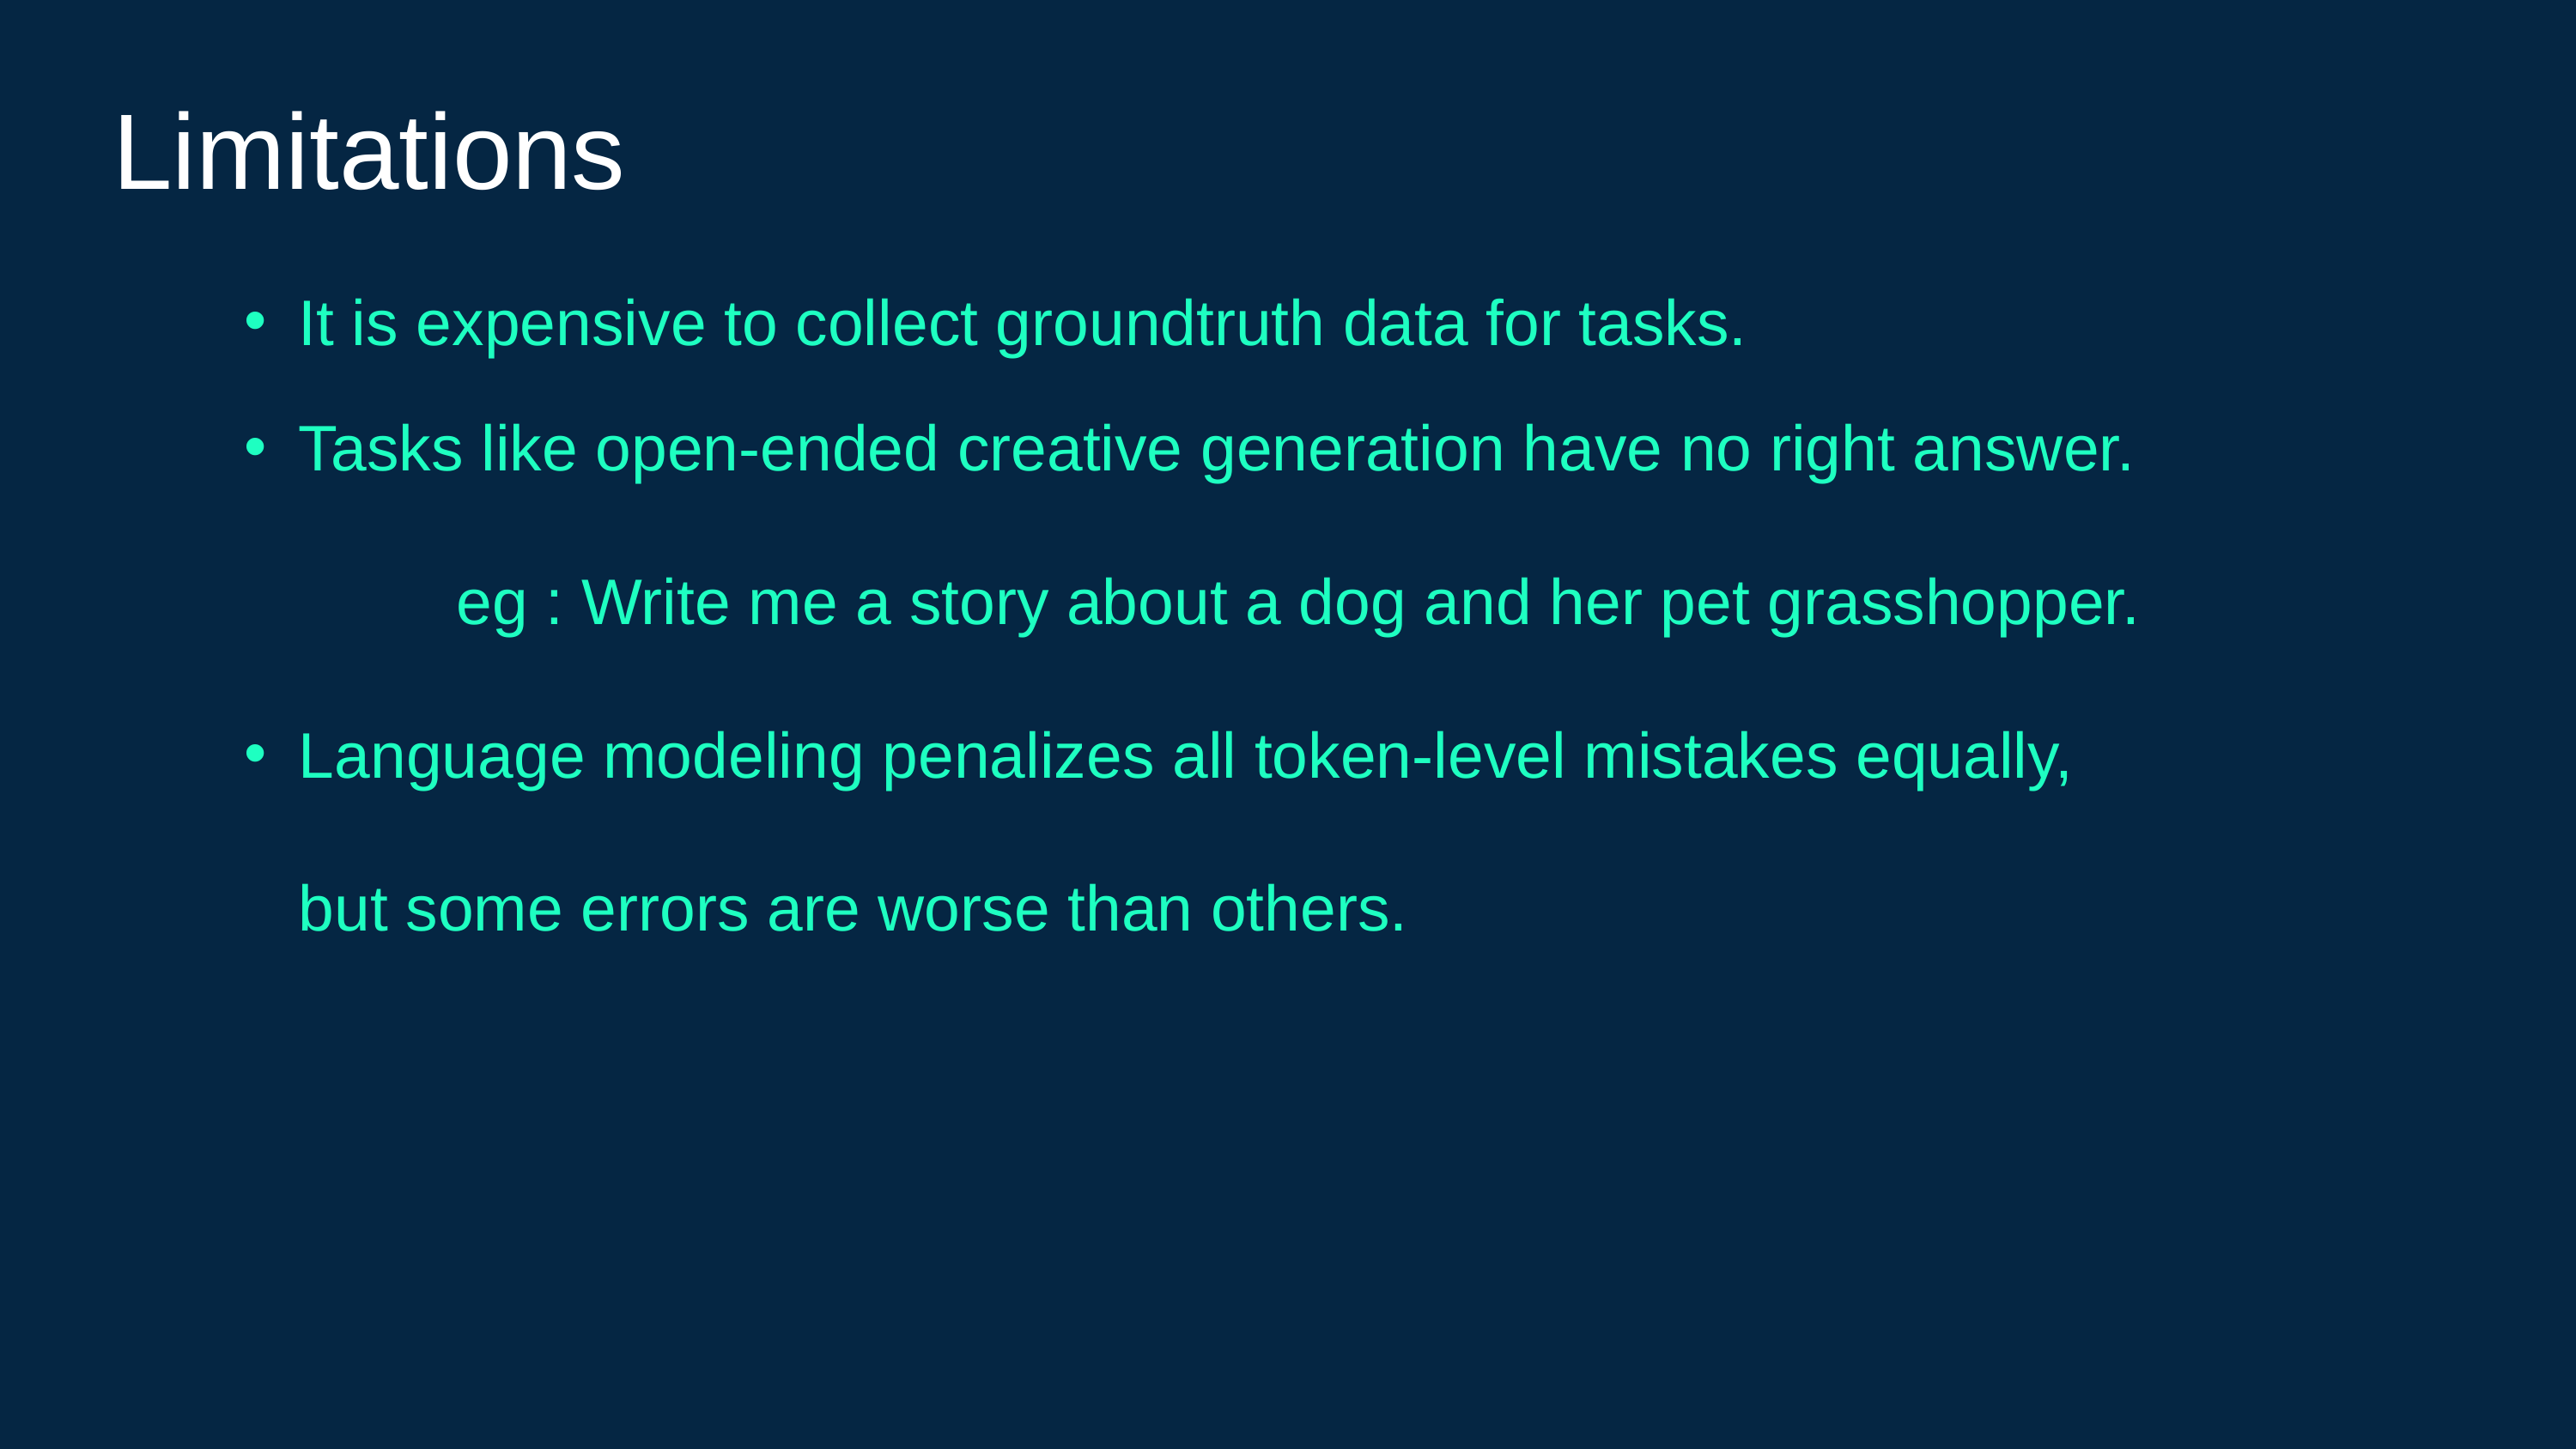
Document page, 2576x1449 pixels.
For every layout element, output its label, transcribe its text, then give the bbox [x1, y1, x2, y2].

text_box Limitations [112, 60, 756, 211]
text_box It is expensive to collect groundtruth data for tasks. Tasks like open-ended creative generation have no right answer. eg : Write me a story about a dog and her pet grasshopper. Language modeling penalizes all token-level mistakes equally, but some errors are worse than others. [189, 197, 2168, 944]
